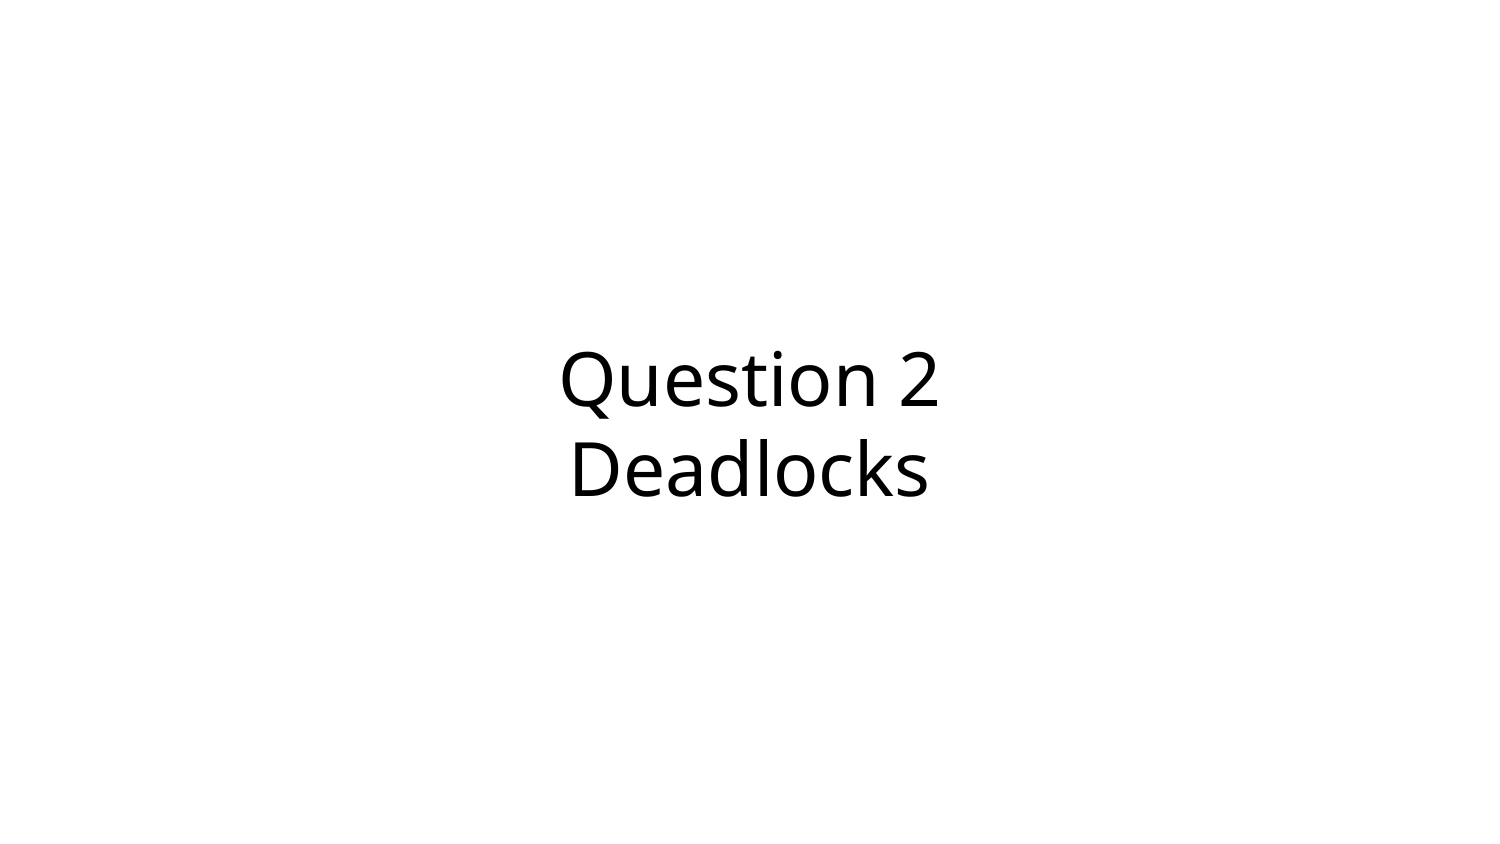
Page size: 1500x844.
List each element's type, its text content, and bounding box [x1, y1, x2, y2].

title Question 2 Deadlocks [51, 352, 1449, 491]
